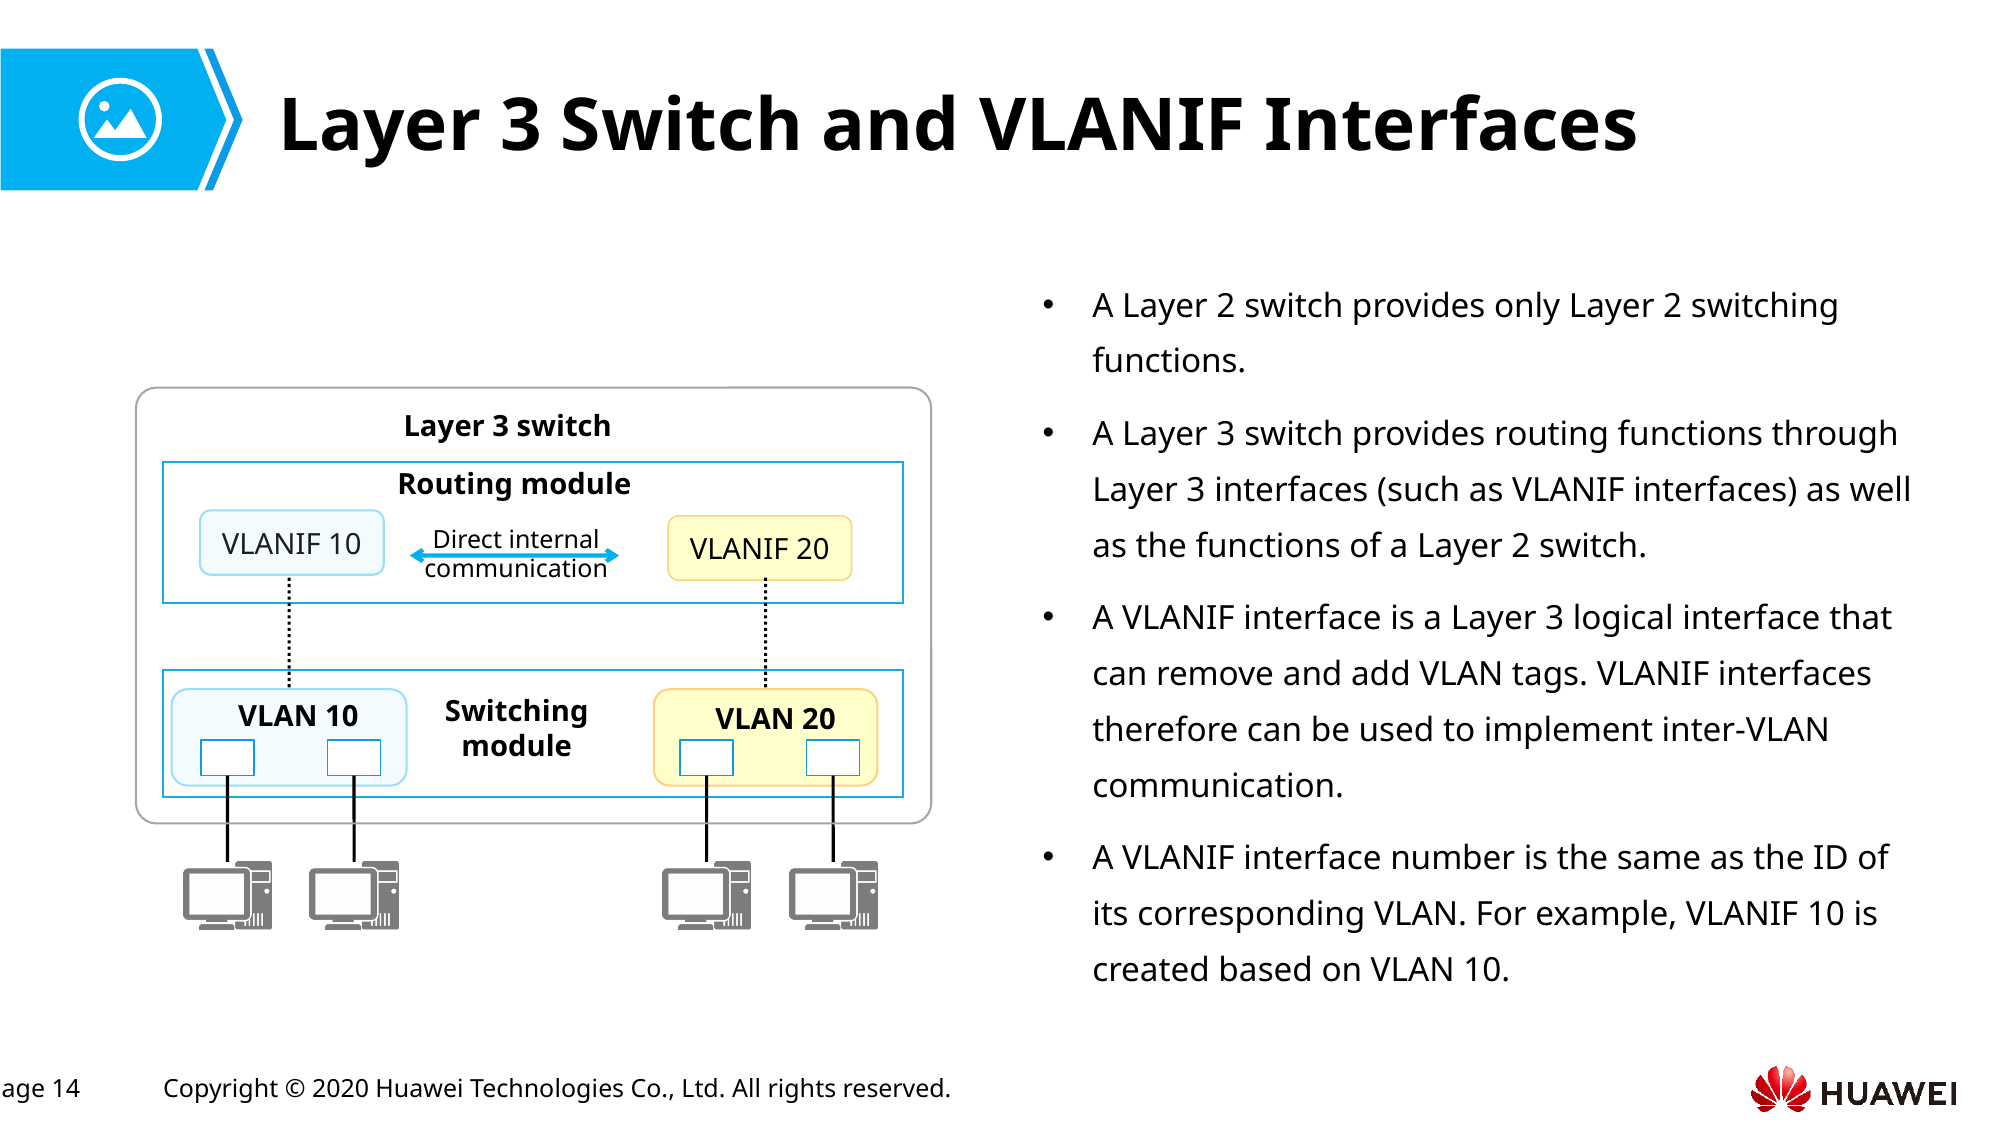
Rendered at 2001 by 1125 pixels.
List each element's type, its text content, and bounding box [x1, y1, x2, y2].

picture [1751, 1066, 1956, 1112]
text_box [135, 387, 932, 824]
title Layer 3 Switch and VLANIF Interfaces [261, 73, 1875, 180]
text_box A Layer 2 switch provides only Layer 2 switching functions. A Layer 3 switch provides routing functions through Layer 3 interfaces (such as VLANIF interfaces) as well as the functions of a Layer 2 switch. A VLANIF interface is a Layer 3 logical interface that can remove and add VLAN tags. VLANIF interfaces therefore can be used to implement inter-VLAN communication. A VLANIF interface number is the same as the ID of its corresponding VLAN. For example, VLANIF 10 is created based on VLAN 10. [1029, 261, 1928, 951]
picture [662, 861, 751, 930]
picture [789, 861, 878, 930]
picture [183, 861, 272, 930]
picture [309, 861, 399, 930]
